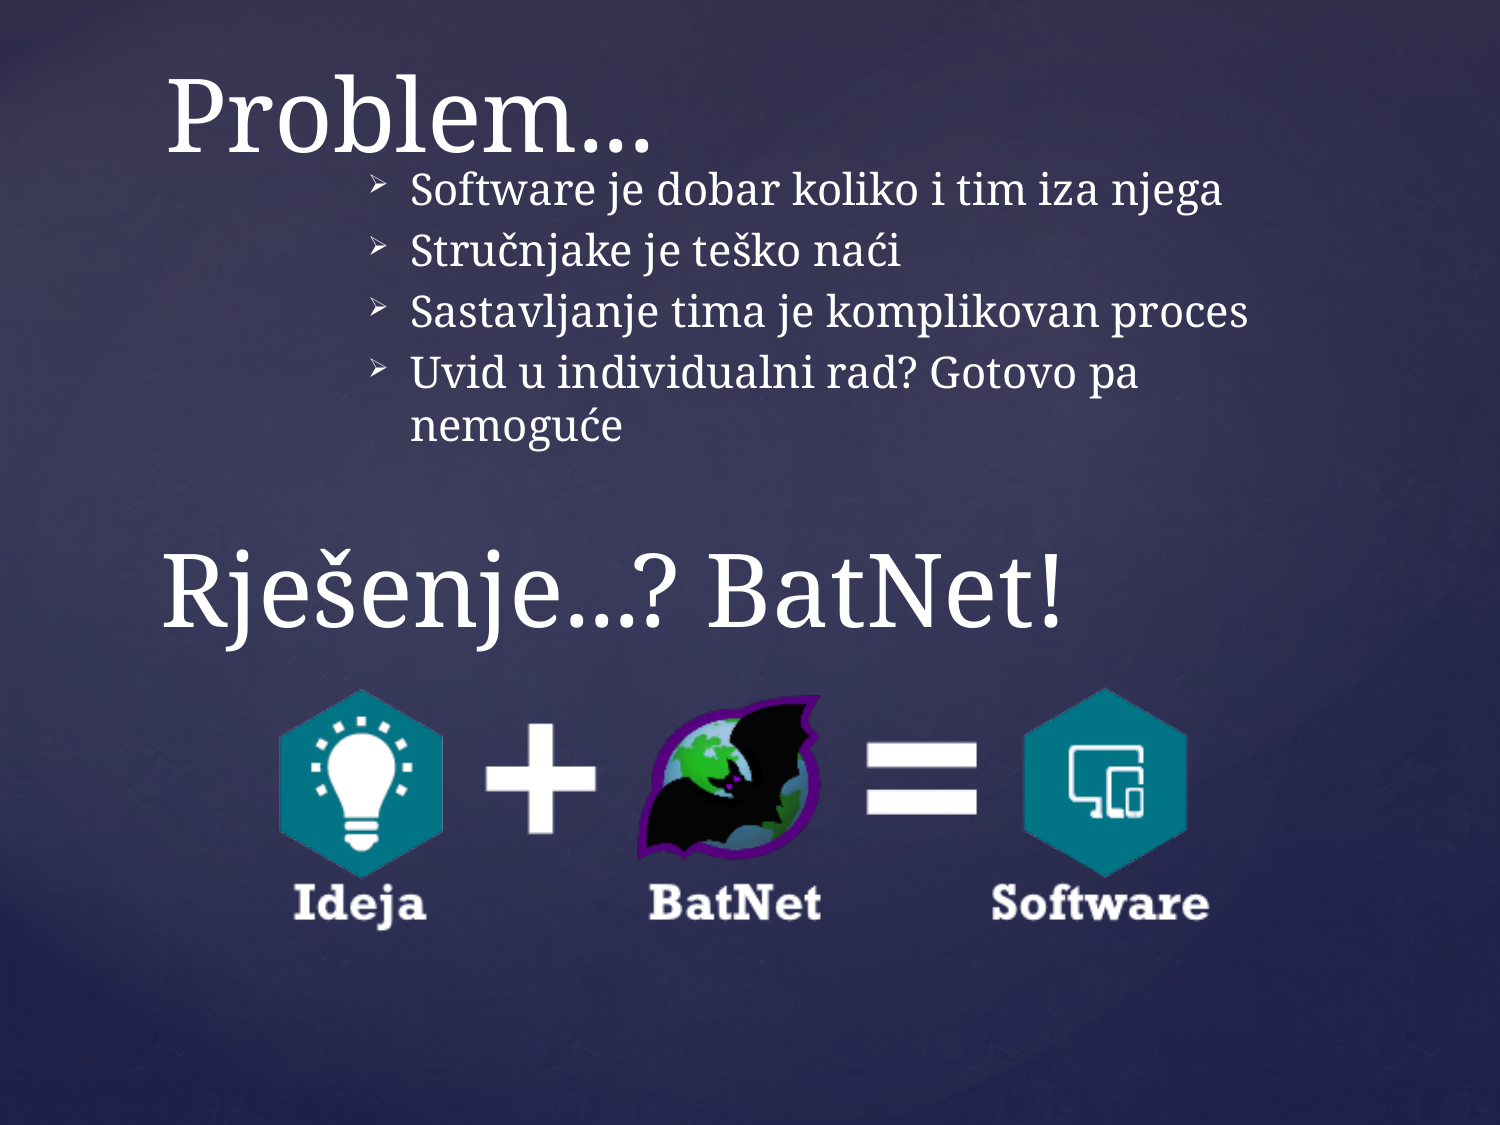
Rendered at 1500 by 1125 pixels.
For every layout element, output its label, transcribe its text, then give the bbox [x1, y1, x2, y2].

picture [261, 684, 1214, 936]
list Software je dobar koliko i tim iza njega Stručnjake je teško naći Sastavljanje tima je komplikovan proces Uvid u individualni rad? Gotovo pa nemoguće [350, 181, 1350, 518]
text_box Rješenje...? BatNet! [145, 518, 1396, 656]
title Problem... [150, 30, 1388, 181]
